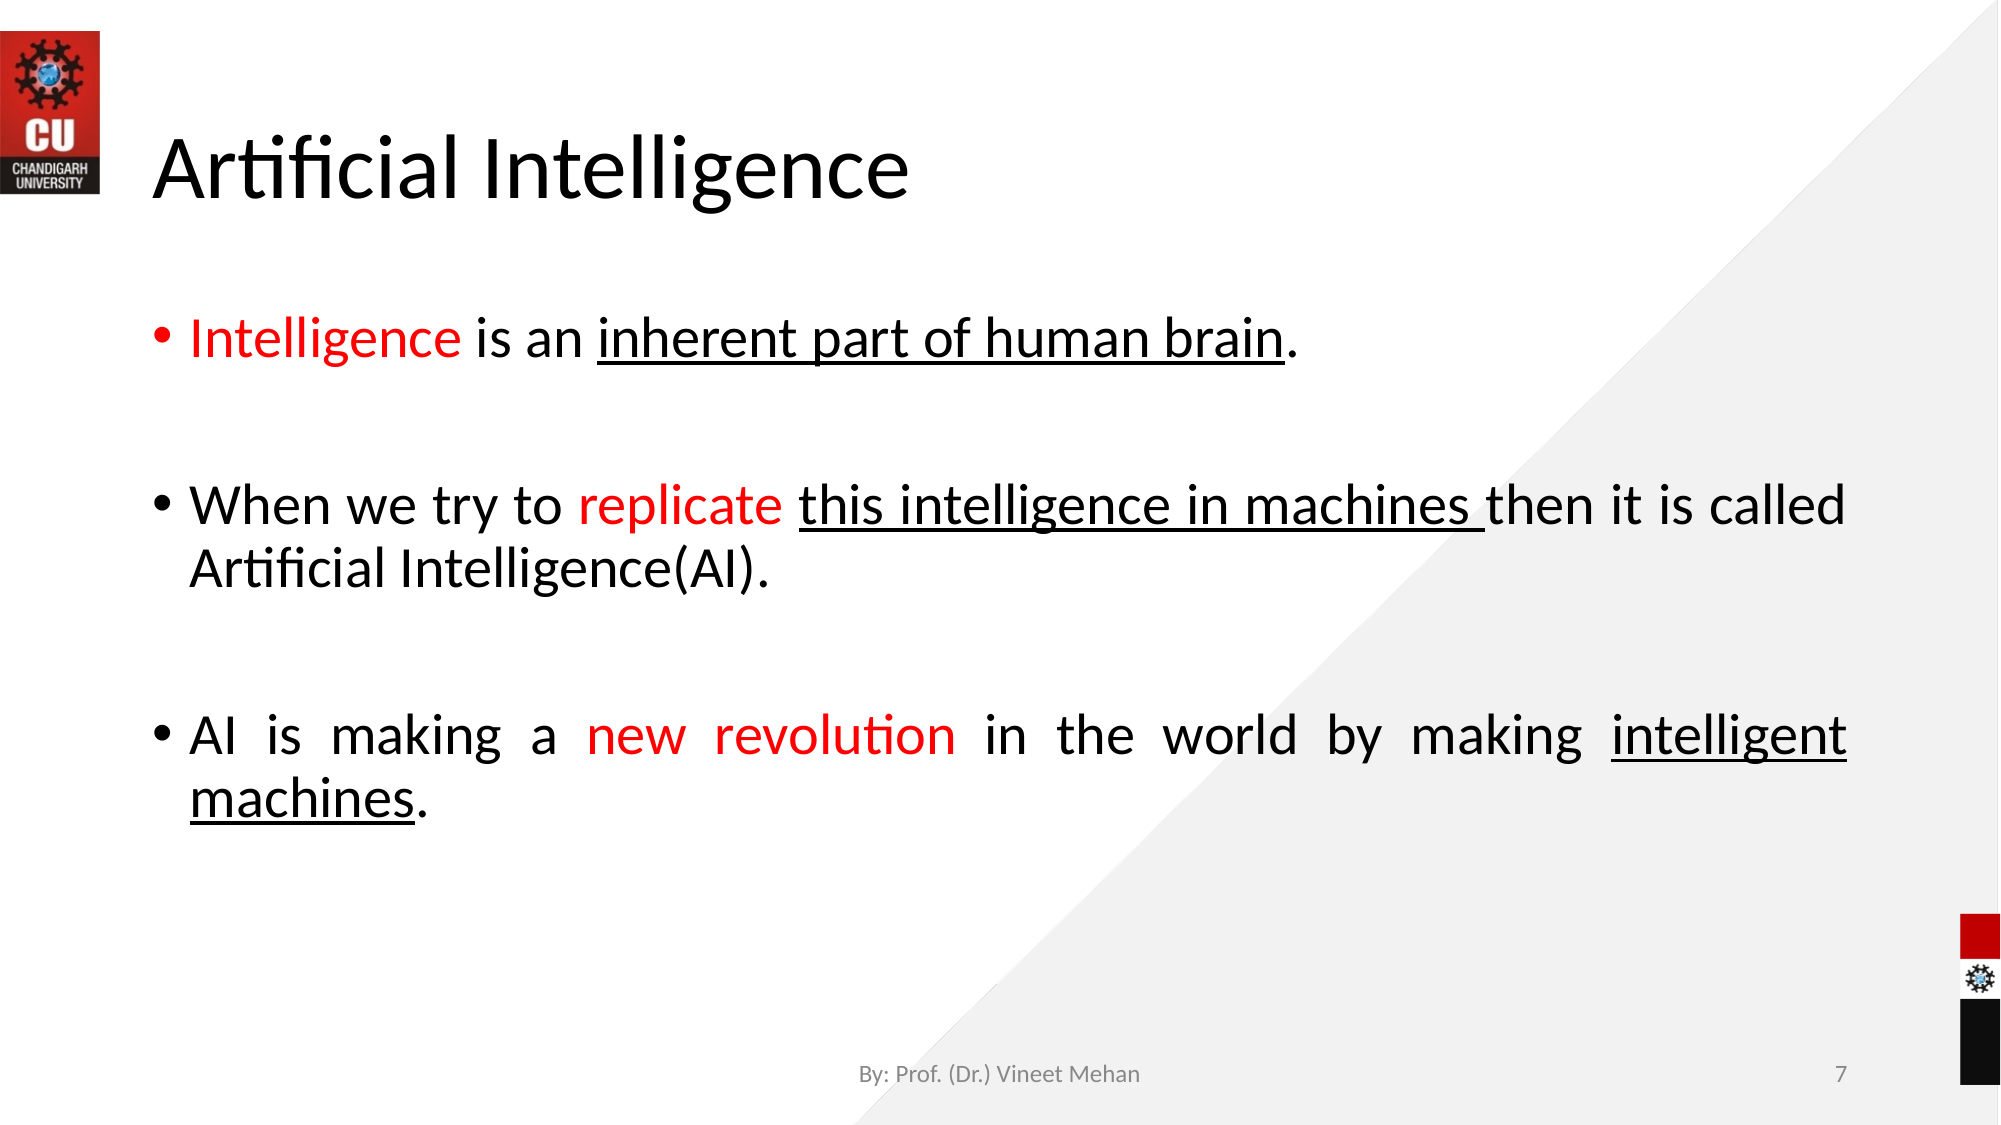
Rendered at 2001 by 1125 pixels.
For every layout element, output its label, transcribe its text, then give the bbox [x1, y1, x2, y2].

footer By: Prof. (Dr.) Vineet Mehan [662, 1042, 1338, 1103]
title Artificial Intelligence [137, 59, 1863, 278]
list Intelligence is an inherent part of human brain. When we try to replicate this intelligence in machines then it is called Artificial Intelligence(AI). AI is making a new revolution in the world by making intelligent machines. [137, 299, 1863, 1014]
slide_number ‹#› [1412, 1042, 1863, 1103]
picture [0, 0, 2001, 1125]
